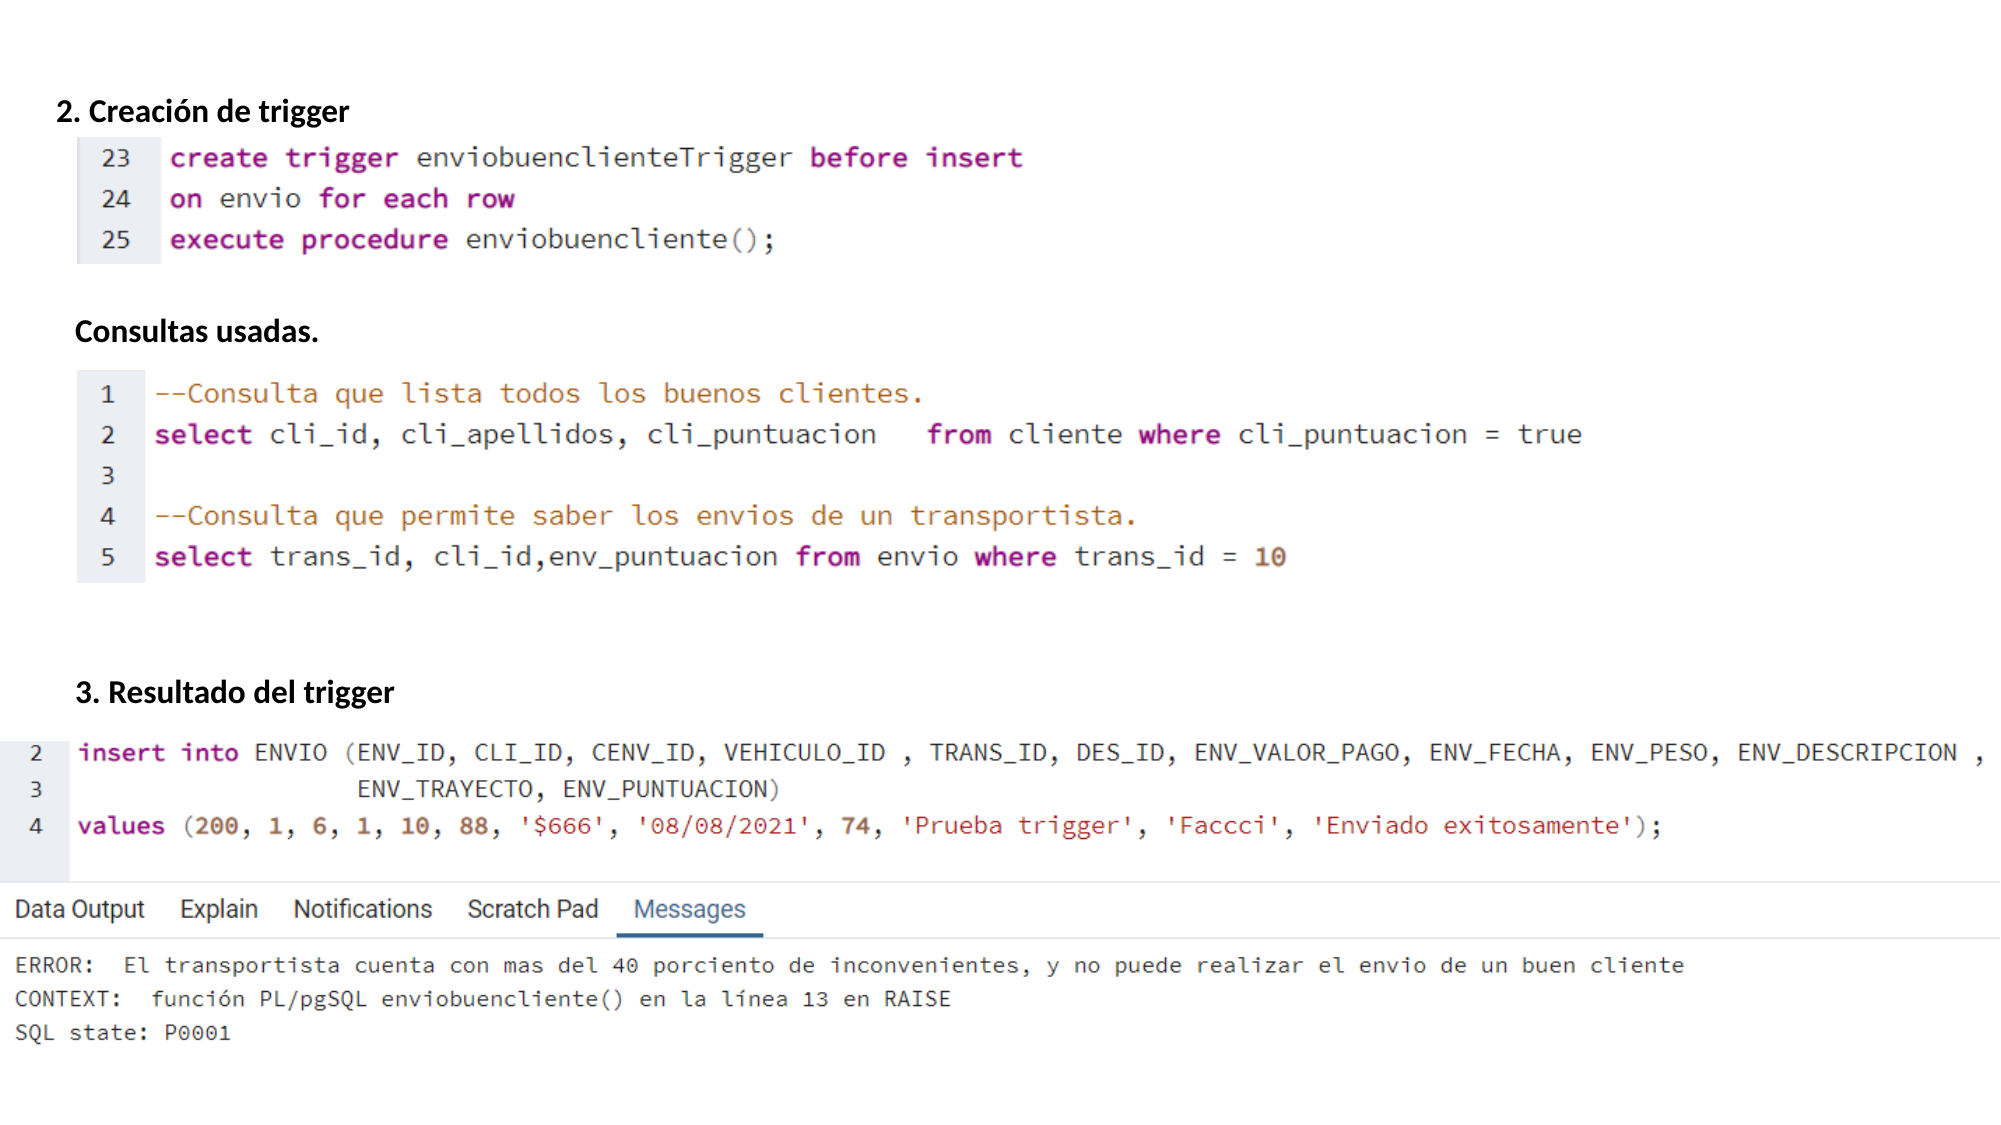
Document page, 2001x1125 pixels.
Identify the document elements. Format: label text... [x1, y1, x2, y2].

text_box Consultas usadas. [60, 301, 394, 357]
text_box 3. Resultado del trigger [60, 662, 429, 718]
picture [0, 741, 2000, 1057]
picture [77, 137, 1032, 264]
text_box 2. Creación de trigger [41, 81, 375, 137]
picture [77, 370, 1592, 583]
